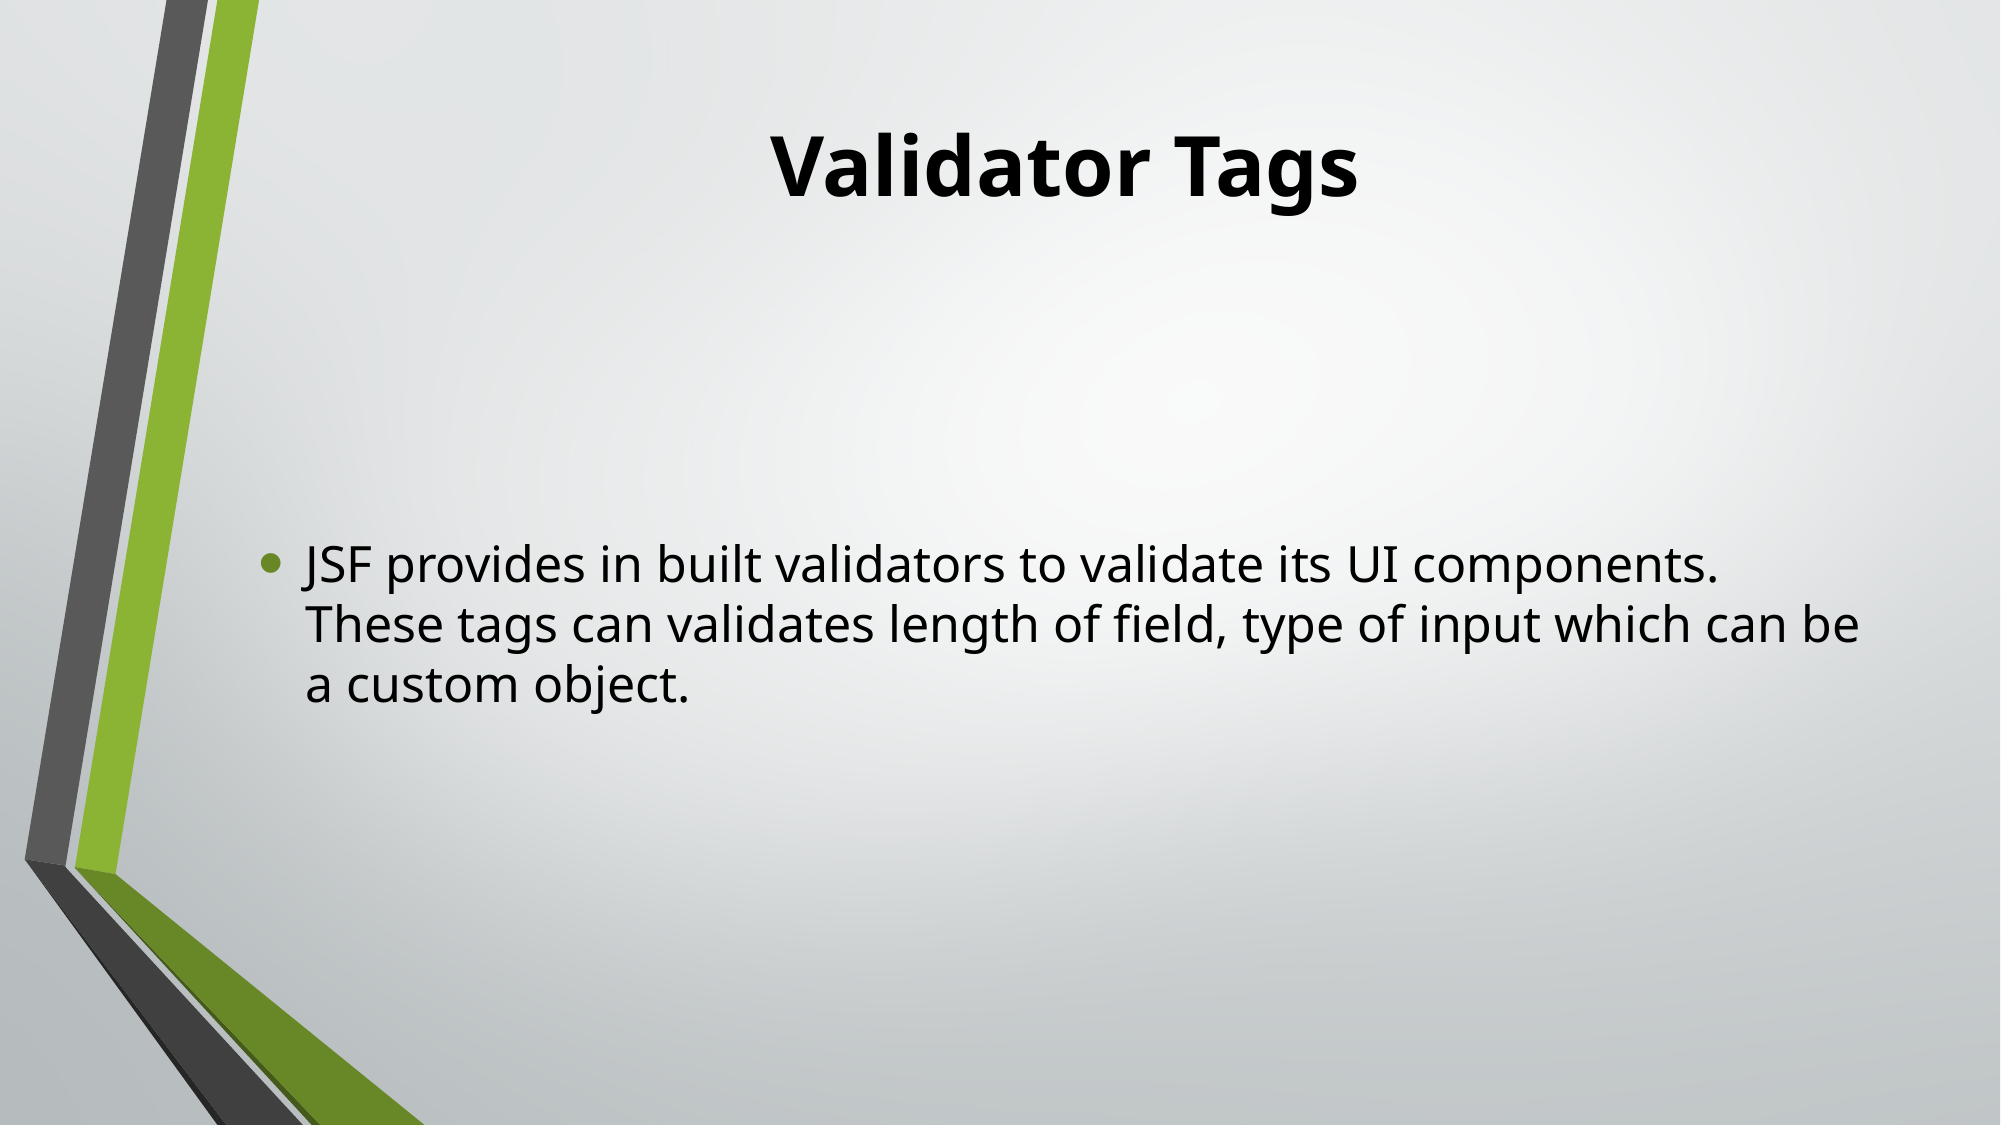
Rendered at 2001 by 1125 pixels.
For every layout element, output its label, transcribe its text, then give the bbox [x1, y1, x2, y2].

title Validator Tags [243, 95, 1887, 231]
list JSF provides in built validators to validate its UI components. These tags can validates length of field, type of input which can be a custom object. [243, 437, 1887, 807]
